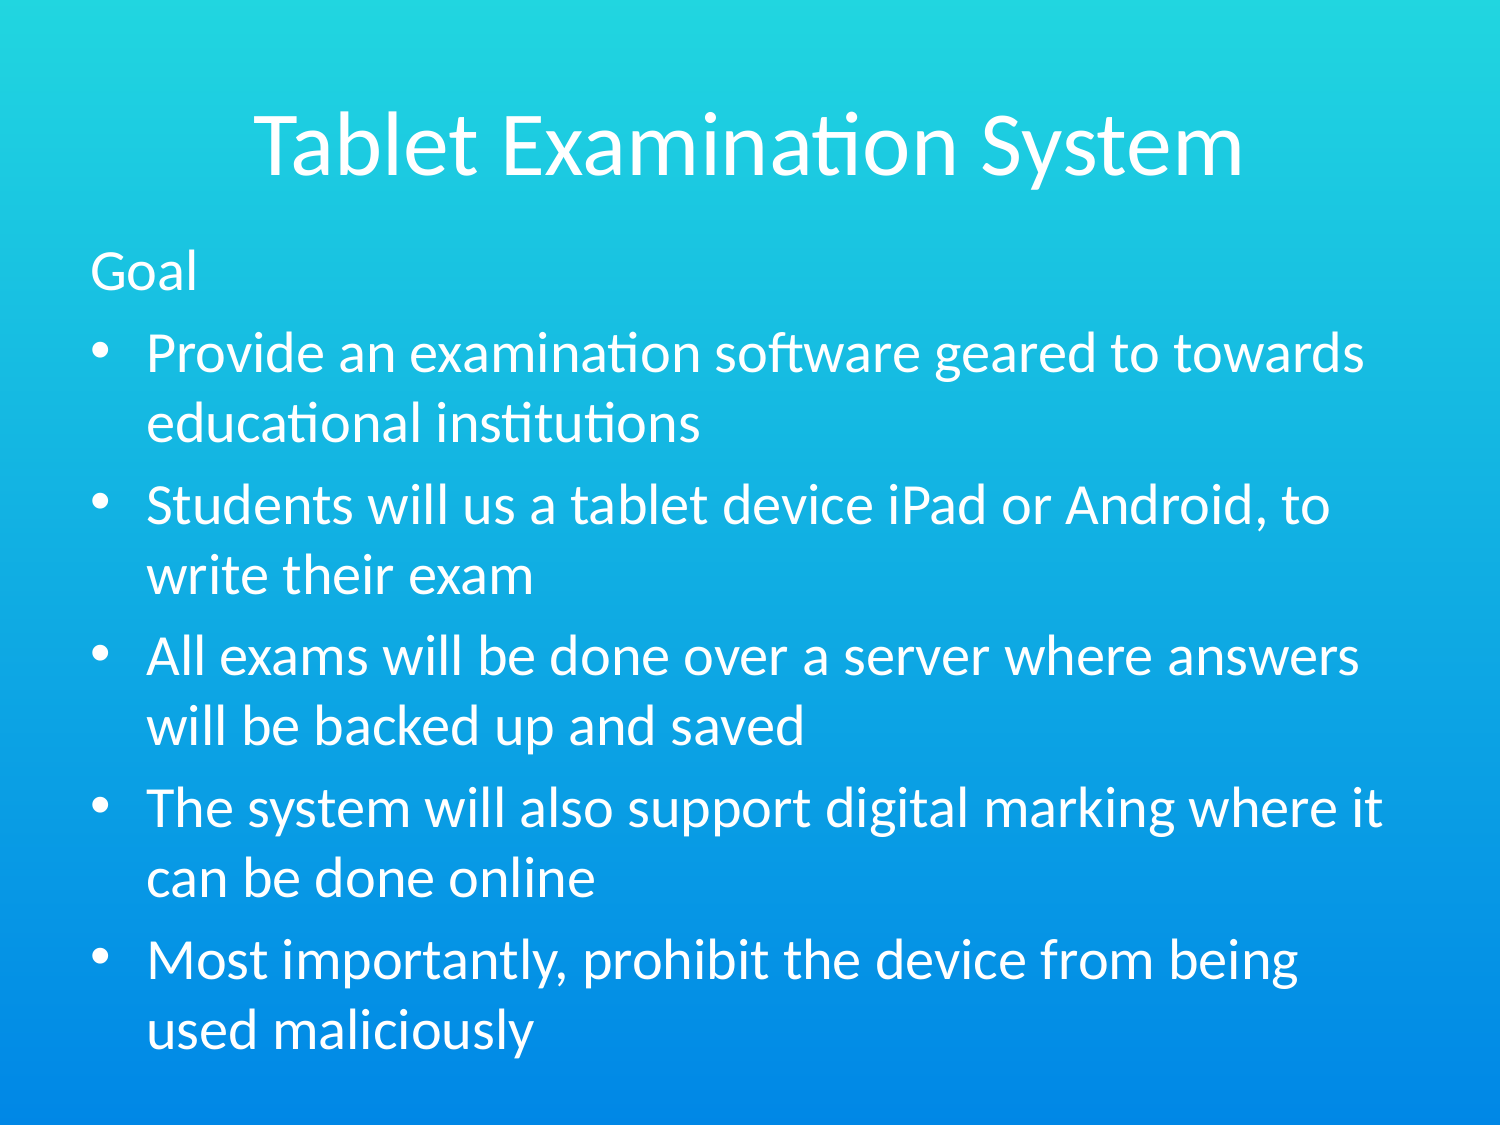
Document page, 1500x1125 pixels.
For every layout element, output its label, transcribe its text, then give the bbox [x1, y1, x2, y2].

title Tablet Examination System [75, 45, 1425, 224]
list Goal Provide an examination software geared to towards educational institutions Students will us a tablet device iPad or Android, to write their exam All exams will be done over a server where answers will be backed up and saved The system will also support digital marking where it can be done online Most importantly, prohibit the device from being used maliciously [75, 224, 1425, 968]
